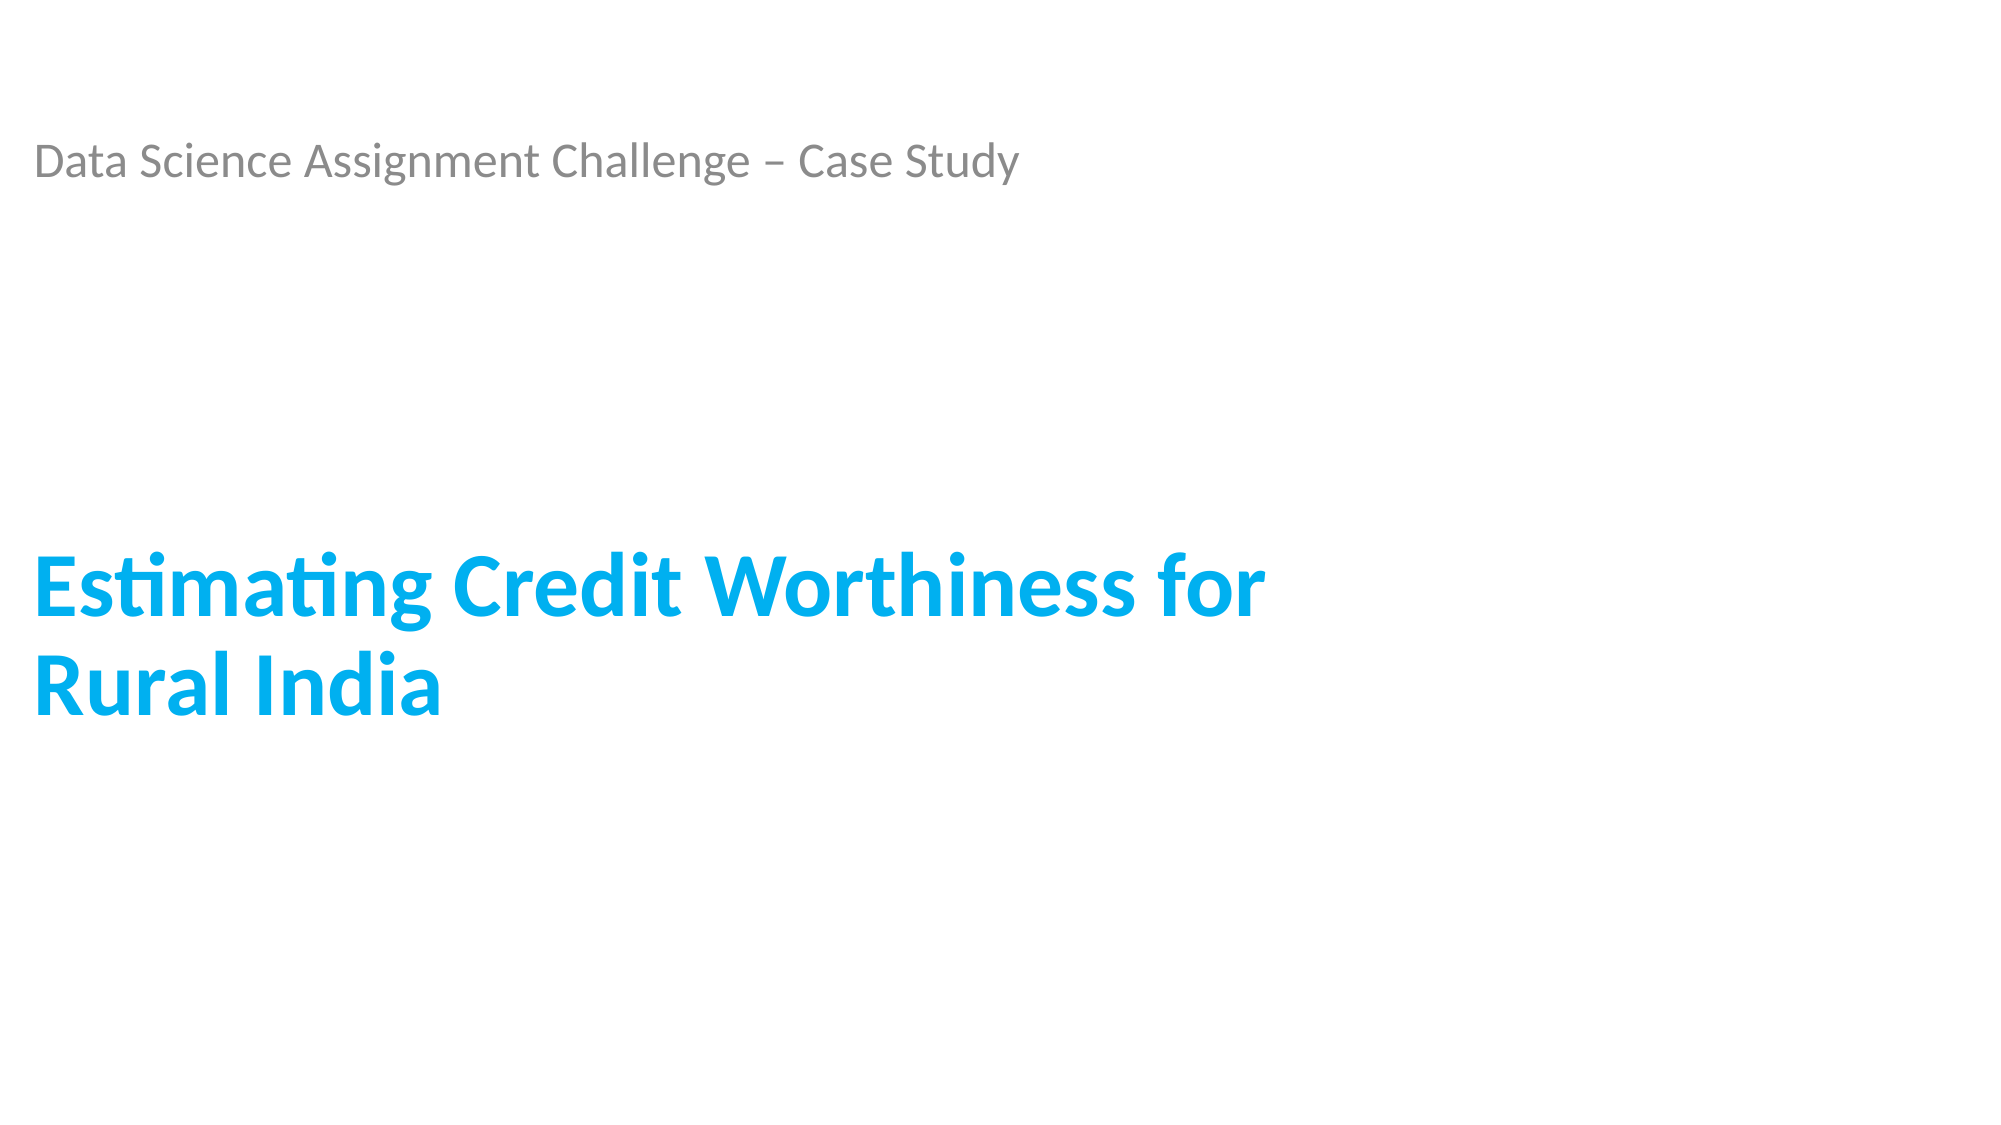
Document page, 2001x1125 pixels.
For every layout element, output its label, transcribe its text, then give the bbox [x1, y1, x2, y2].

title Estimating Credit Worthiness for Rural India [18, 485, 1519, 787]
text_box Data Science Assignment Challenge – Case Study [18, 120, 1069, 246]
